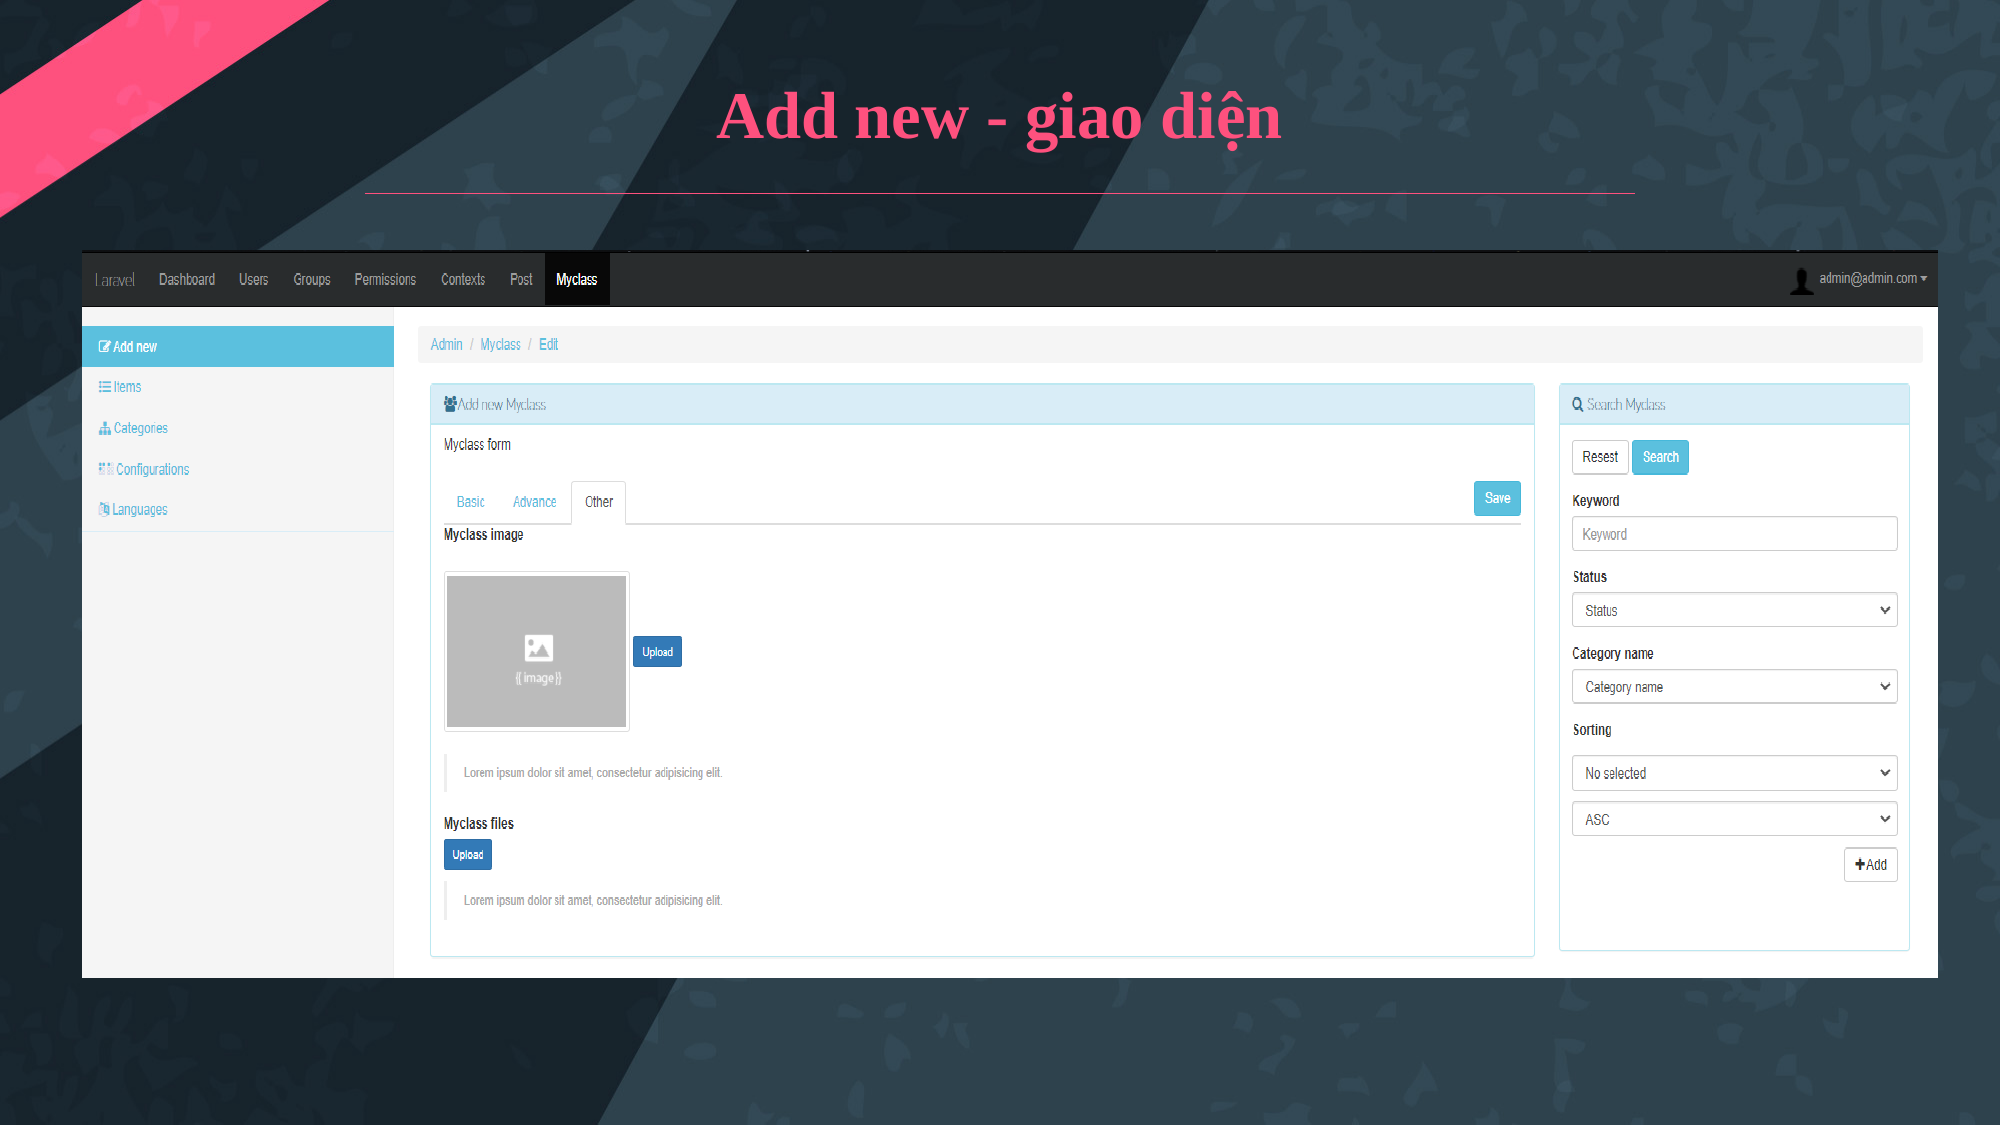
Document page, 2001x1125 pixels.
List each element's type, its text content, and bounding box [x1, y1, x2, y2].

title Add new - giao diện [414, 46, 1586, 188]
picture [0, 0, 2000, 1125]
